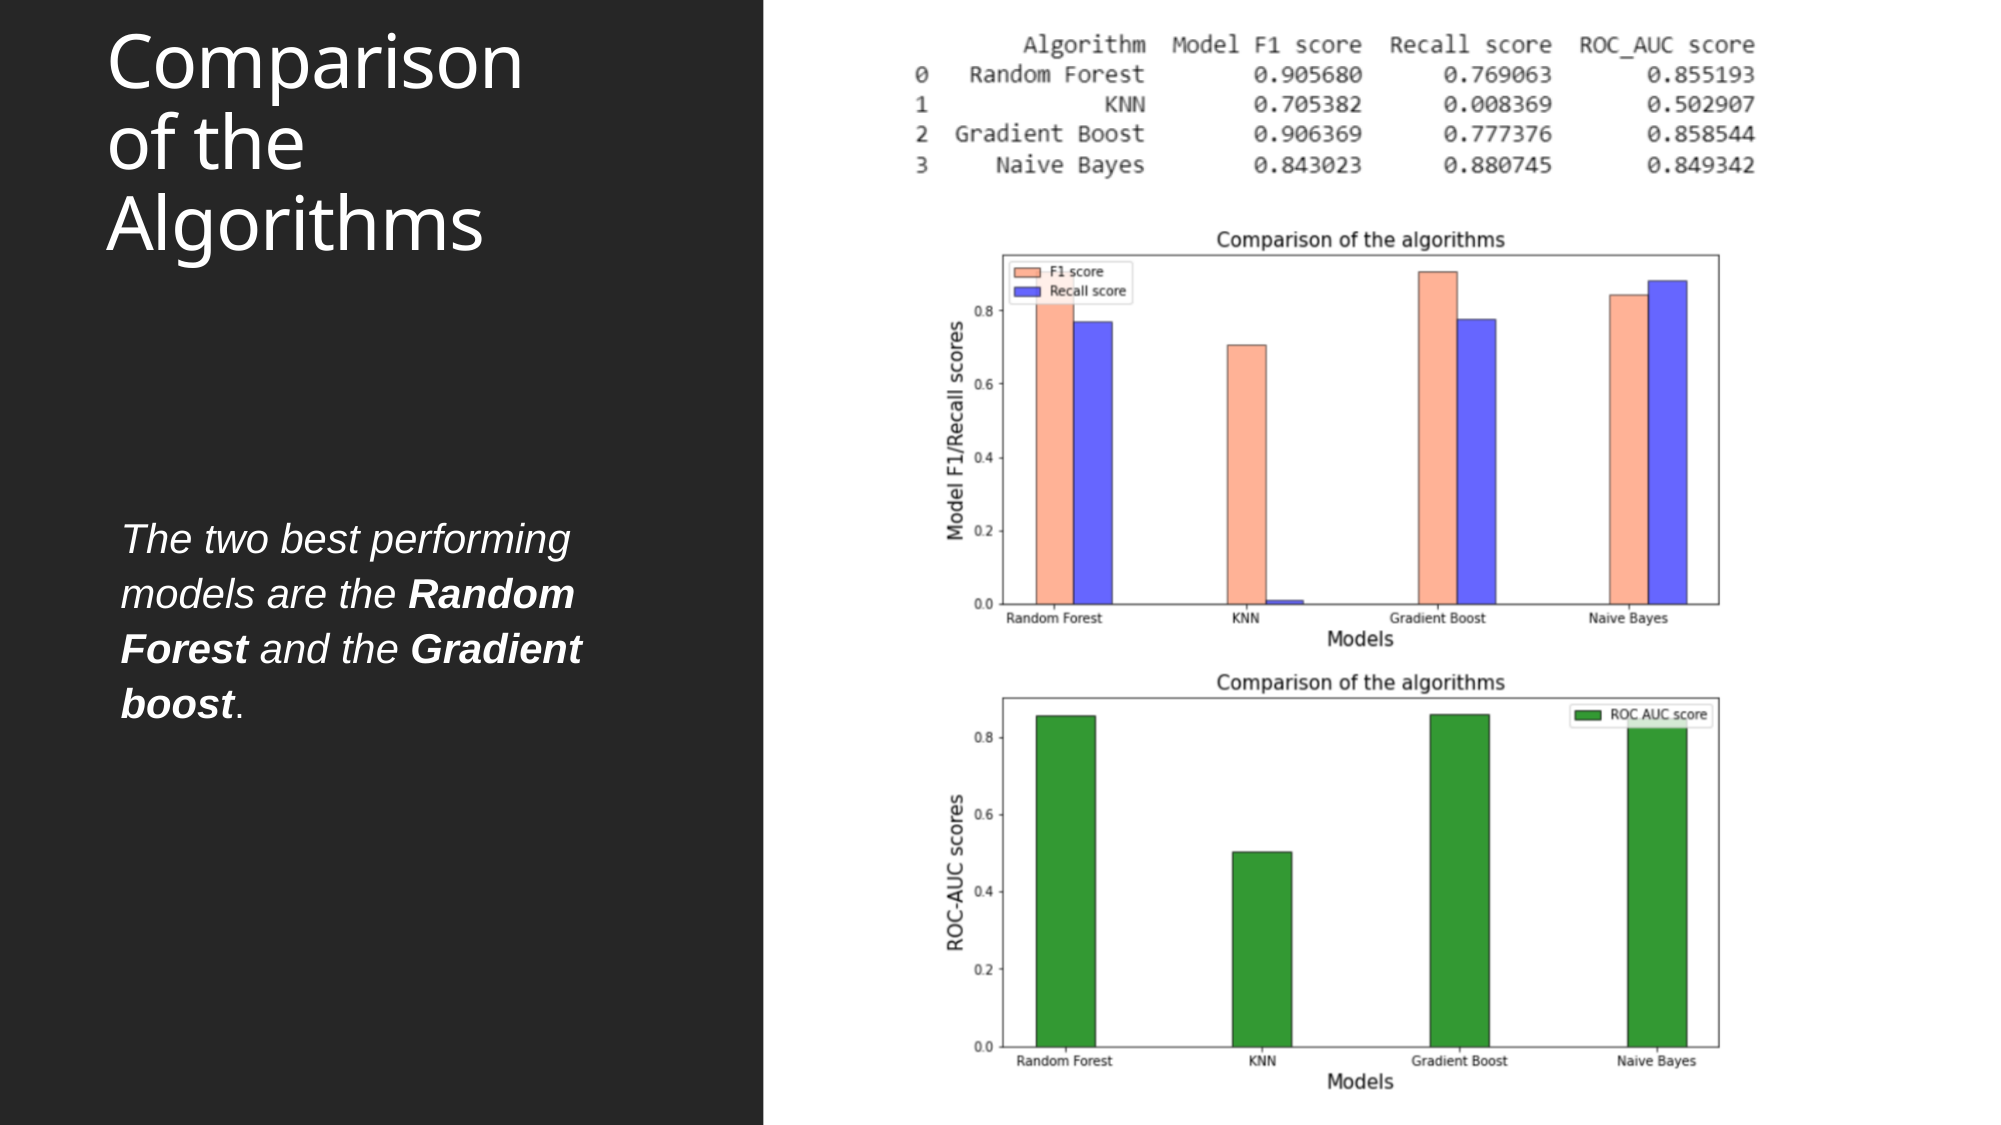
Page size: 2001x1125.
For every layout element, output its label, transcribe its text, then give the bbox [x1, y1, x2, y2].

list The two best performing models are the Random Forest and the Gradient boost. [105, 499, 683, 1002]
title Comparison of the Algorithms [91, 16, 669, 360]
picture [860, 23, 1803, 192]
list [876, 228, 1882, 1102]
